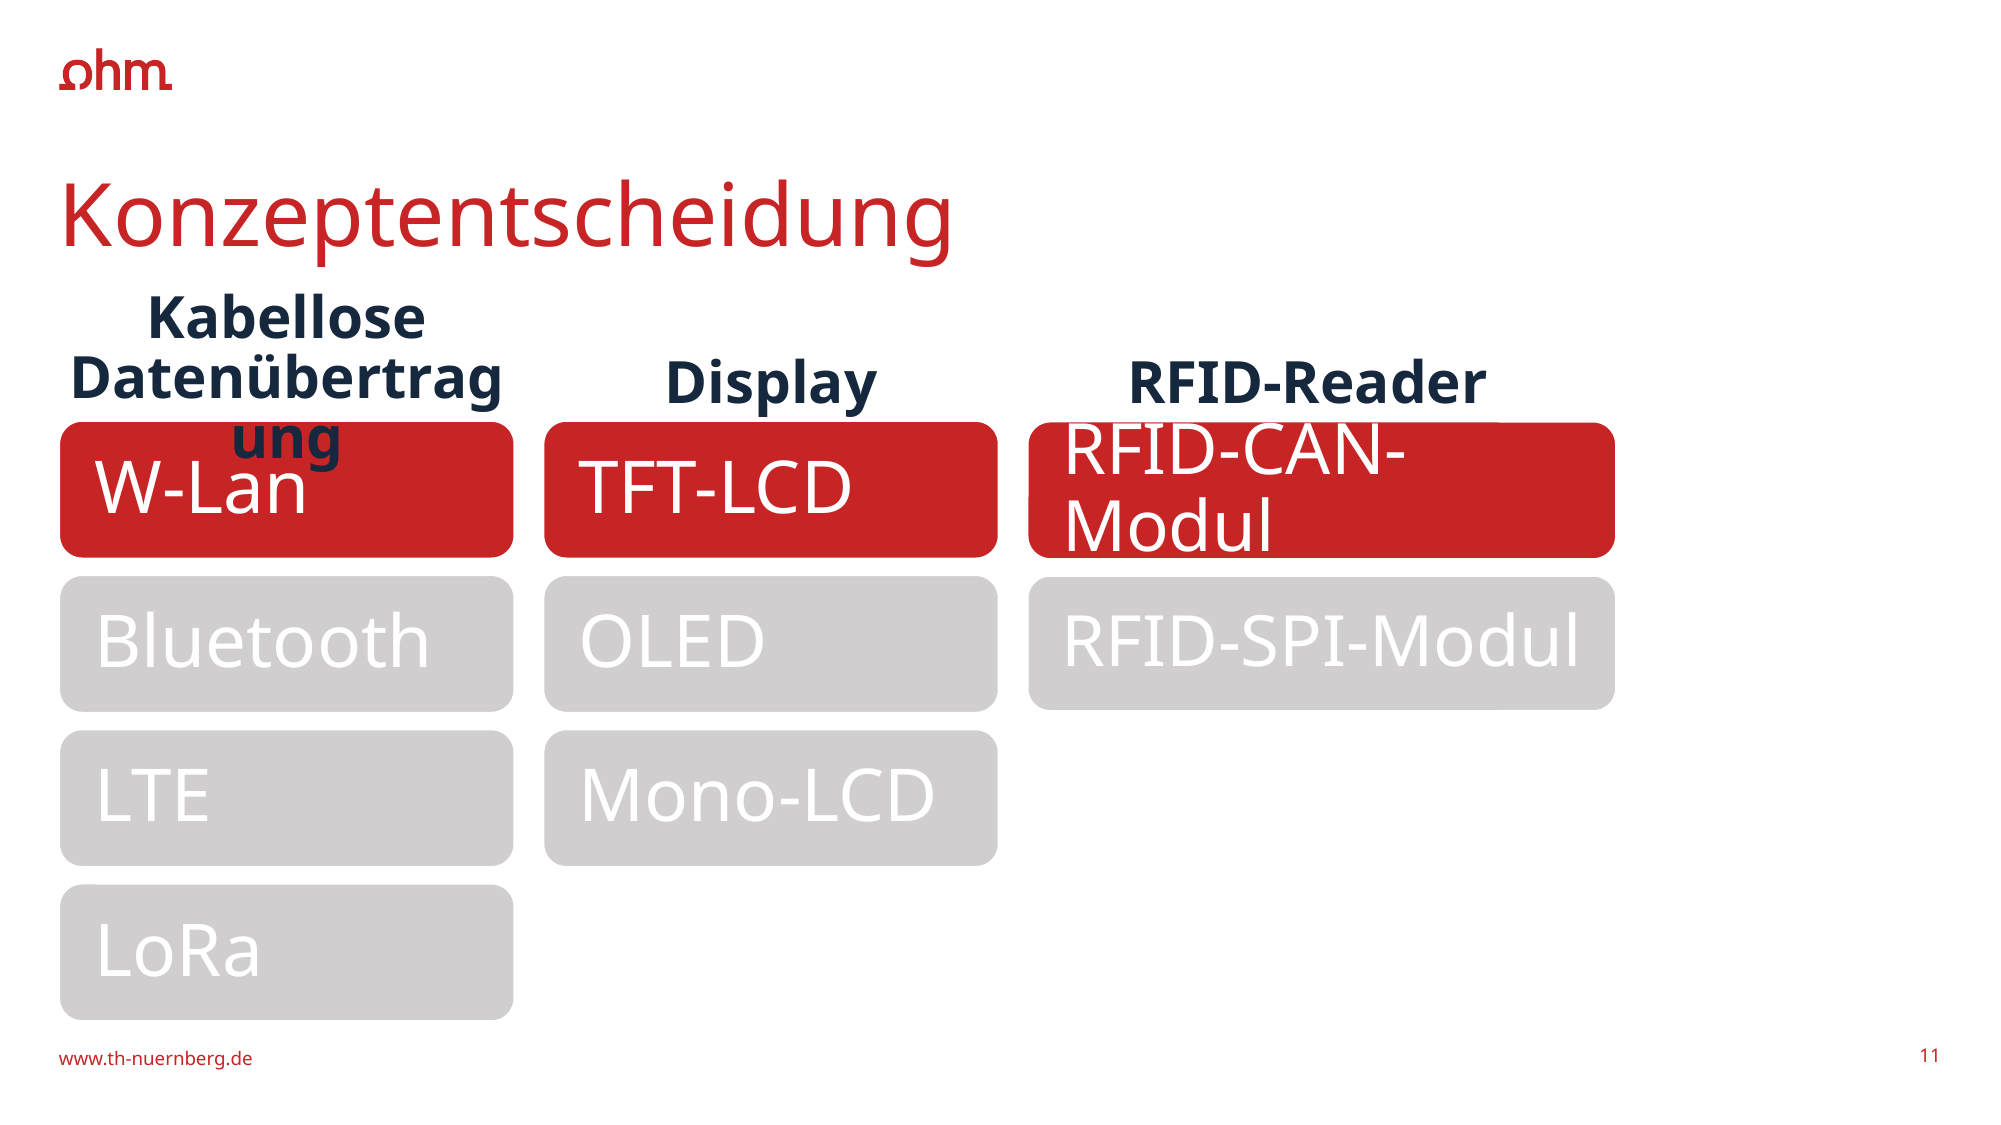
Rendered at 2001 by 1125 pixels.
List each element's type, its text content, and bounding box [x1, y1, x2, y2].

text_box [543, 419, 999, 1023]
text_box Display [543, 354, 999, 419]
list Kabellose Datenübertragung [59, 289, 515, 419]
picture [59, 48, 172, 90]
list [59, 419, 515, 1023]
slide_number 11 [1827, 1046, 1941, 1070]
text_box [1027, 418, 1617, 1023]
footer www.th-nuernberg.de [59, 1046, 1536, 1069]
text_box RFID-Reader [1079, 354, 1536, 418]
title Konzeptentscheidung [59, 177, 1941, 264]
